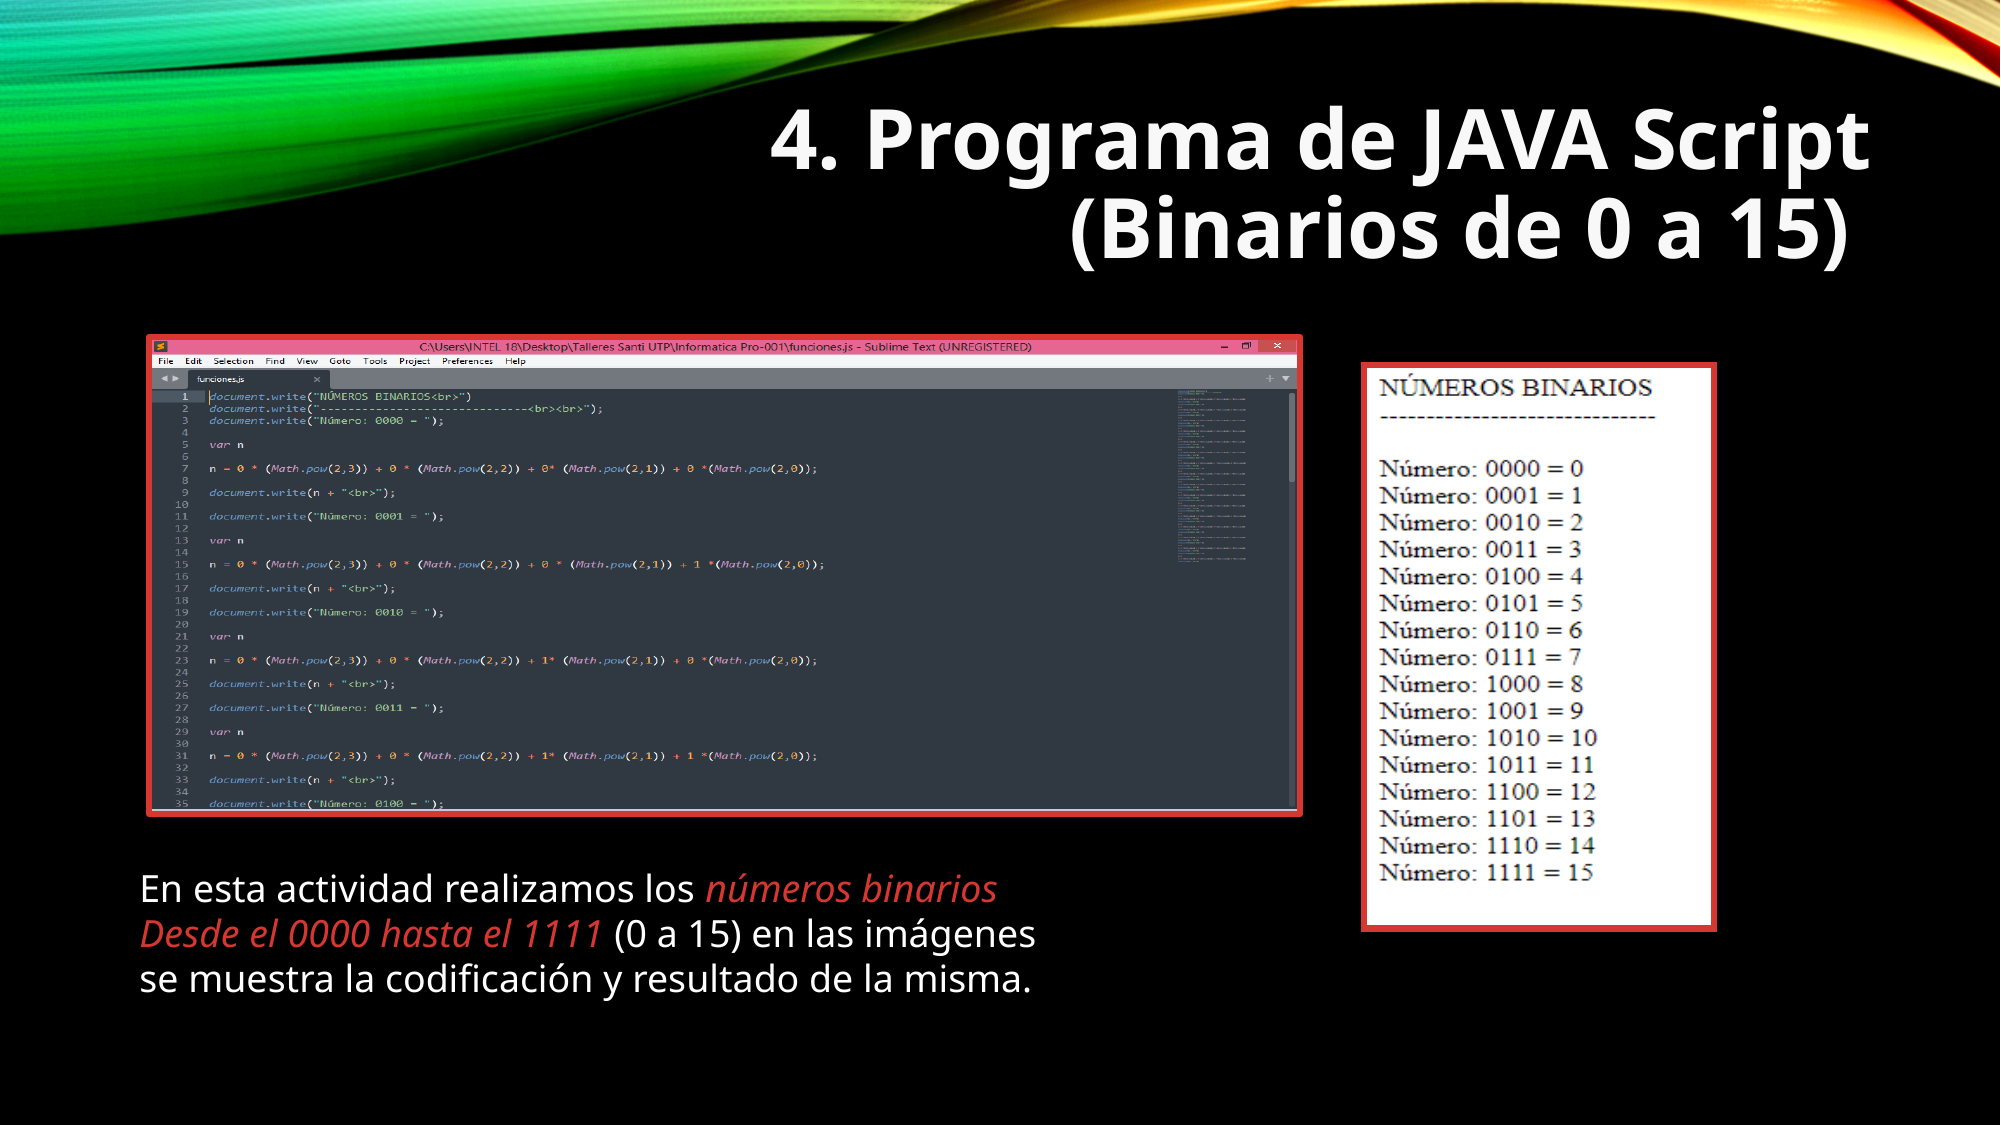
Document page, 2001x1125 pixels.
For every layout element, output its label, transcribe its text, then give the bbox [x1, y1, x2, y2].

text_box En esta actividad realizamos los números binarios Desde el 0000 hasta el 1111 (0 a 15) en las imágenes se muestra la codificación y resultado de la misma. [124, 857, 1097, 1008]
picture [0, 0, 2000, 237]
title 4. Programa de JAVA Script (Binarios de 0 a 15) [474, 81, 1888, 294]
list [1366, 368, 1712, 926]
picture [151, 339, 1298, 812]
